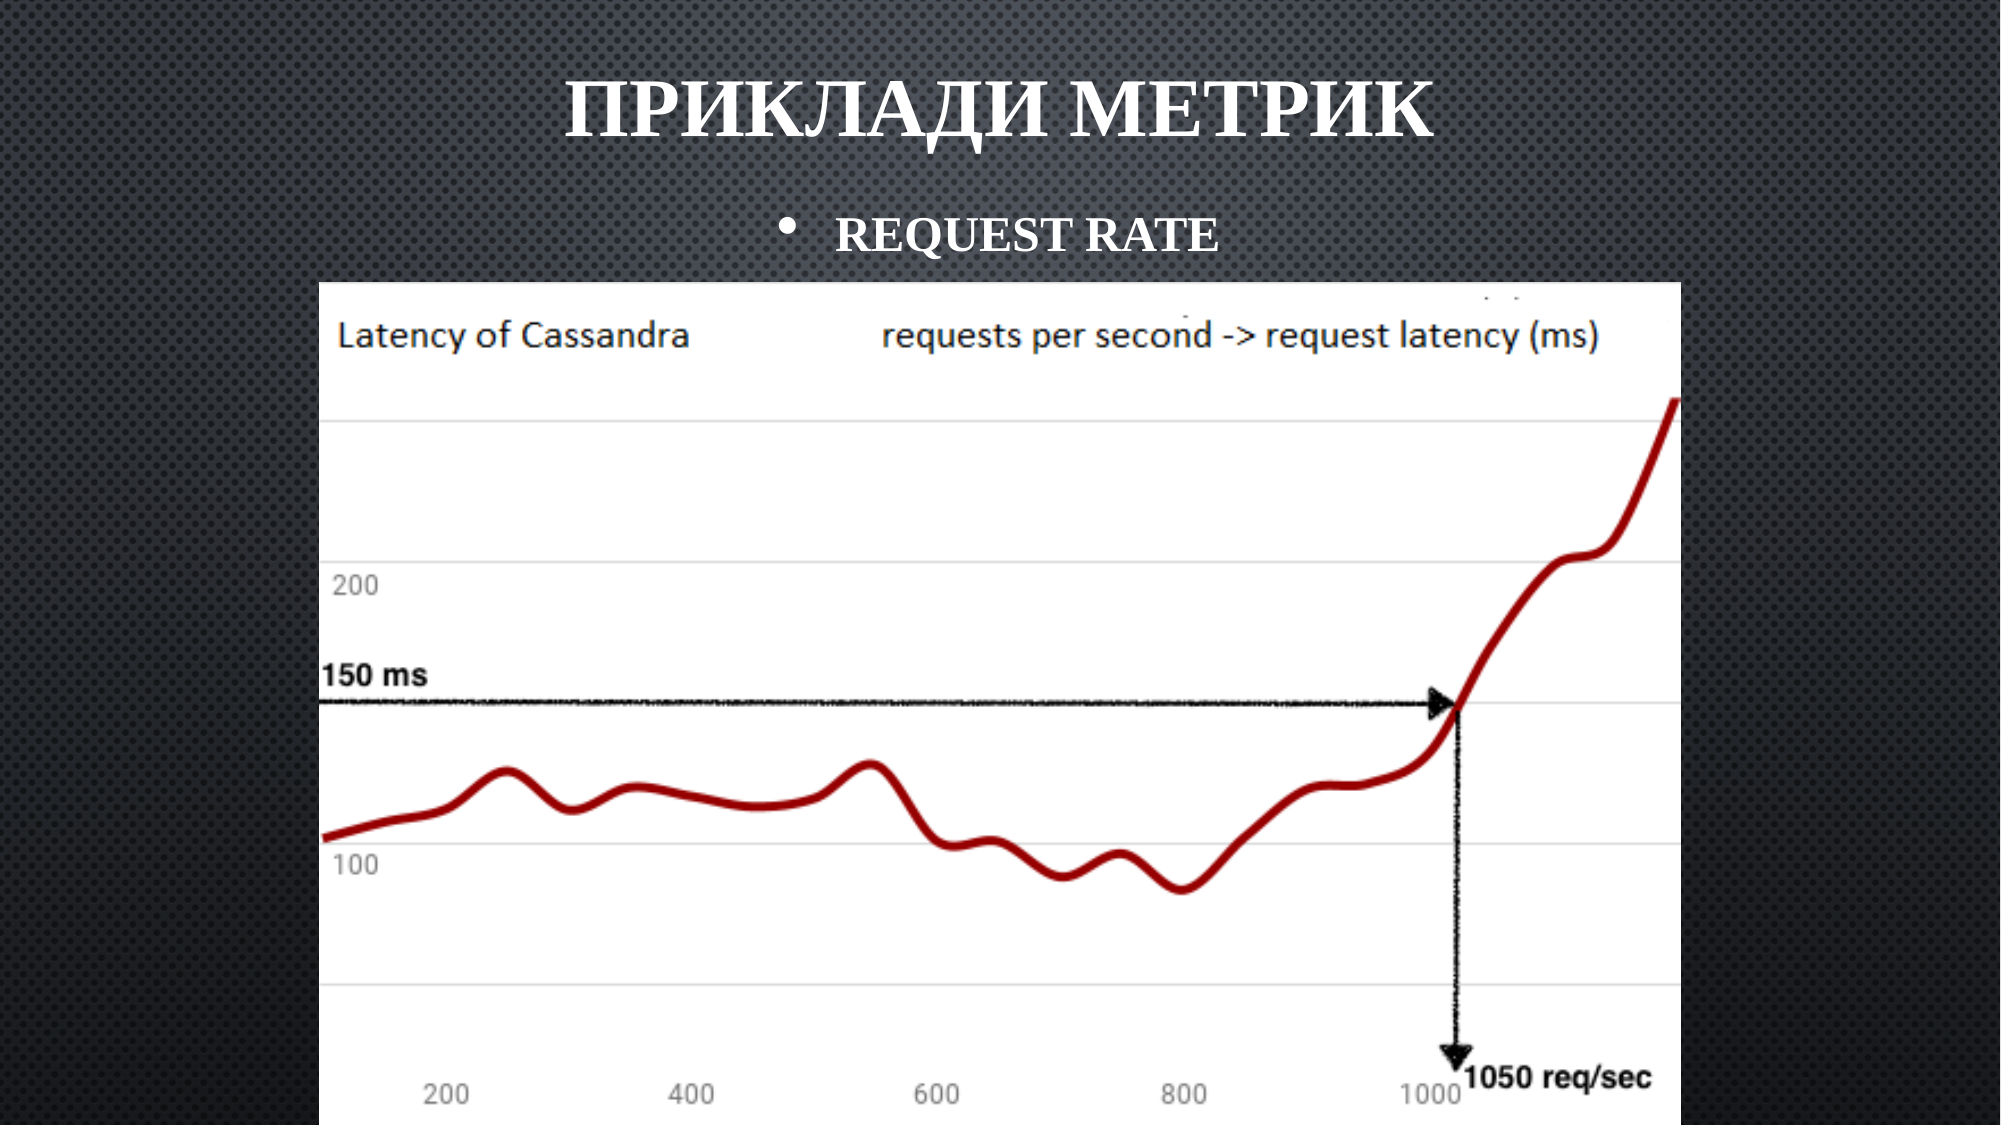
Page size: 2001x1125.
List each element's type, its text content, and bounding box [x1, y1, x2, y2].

picture [318, 282, 1682, 1125]
text_box Request Rate [516, 164, 1483, 270]
title Приклади метрик [212, 15, 1788, 191]
